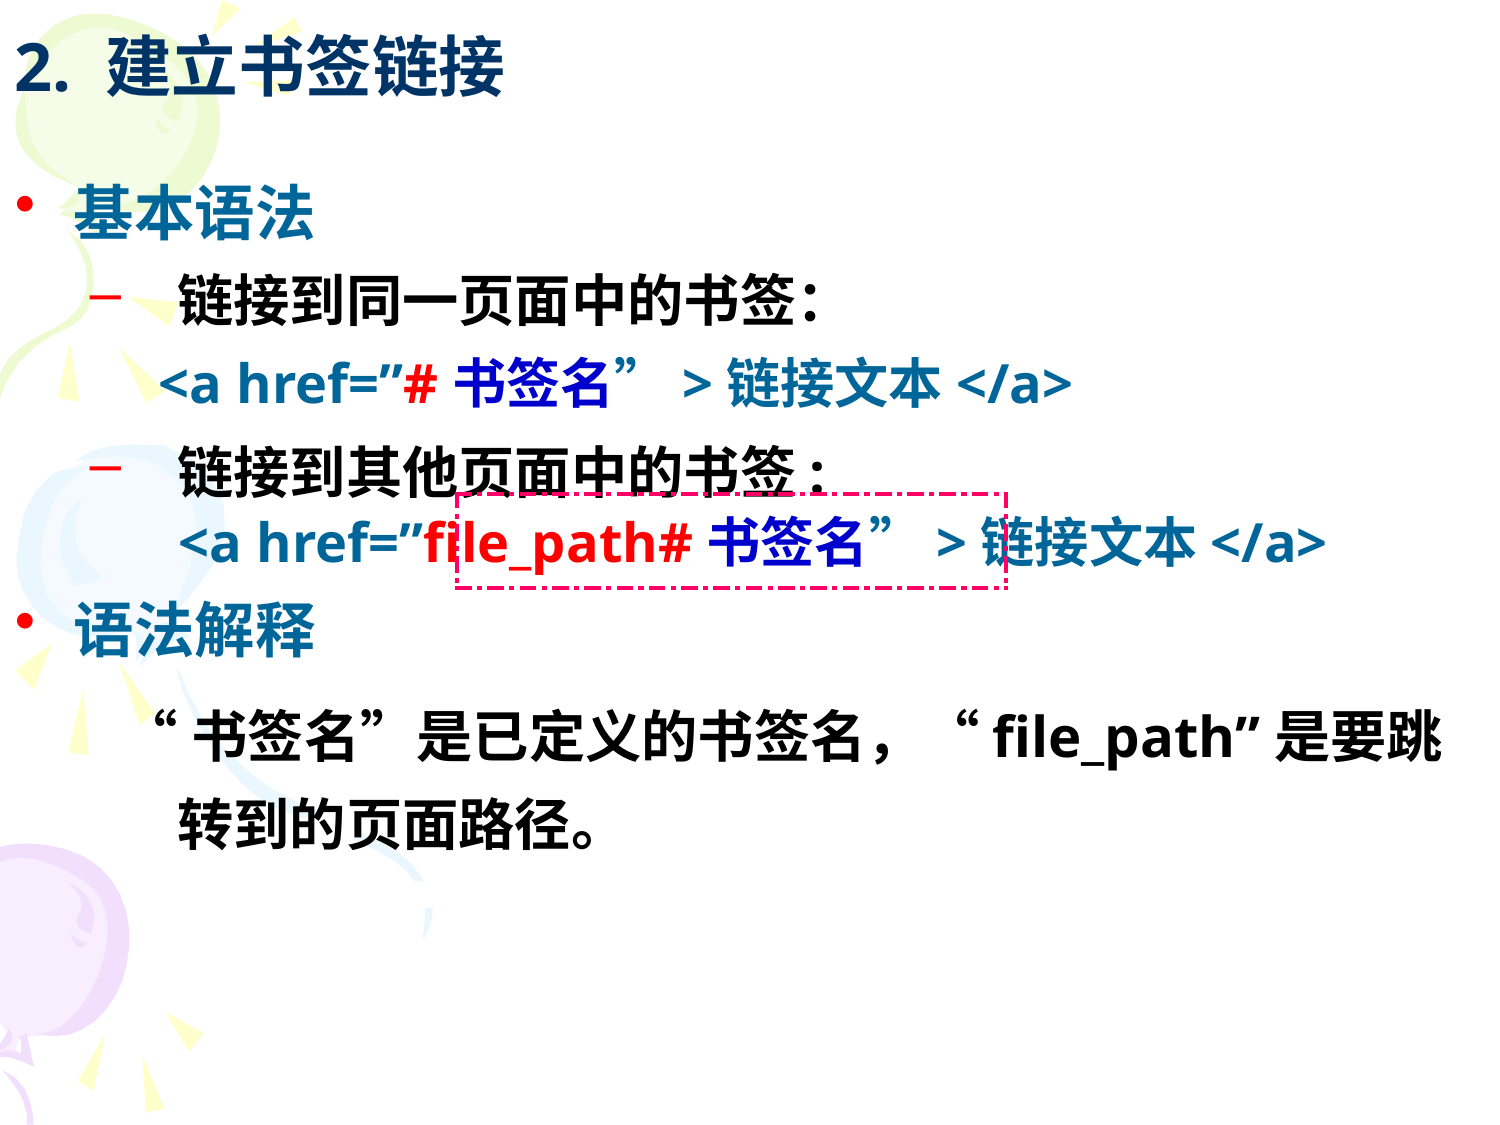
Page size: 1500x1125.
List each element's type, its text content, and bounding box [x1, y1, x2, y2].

table_header [457, 494, 1006, 588]
list 基本语法 链接到同一页面中的书签： <a href=”#书签名”>链接文本</a> 链接到其他页面中的书签: <a href=”file_path#书签名”>链接文本</a> 语法解释 “书签名”是已定义的书签名，“file_path”是要跳转到的页面路径。 [0, 148, 1490, 1125]
title 2. 建立书签链接 [0, 0, 1426, 114]
